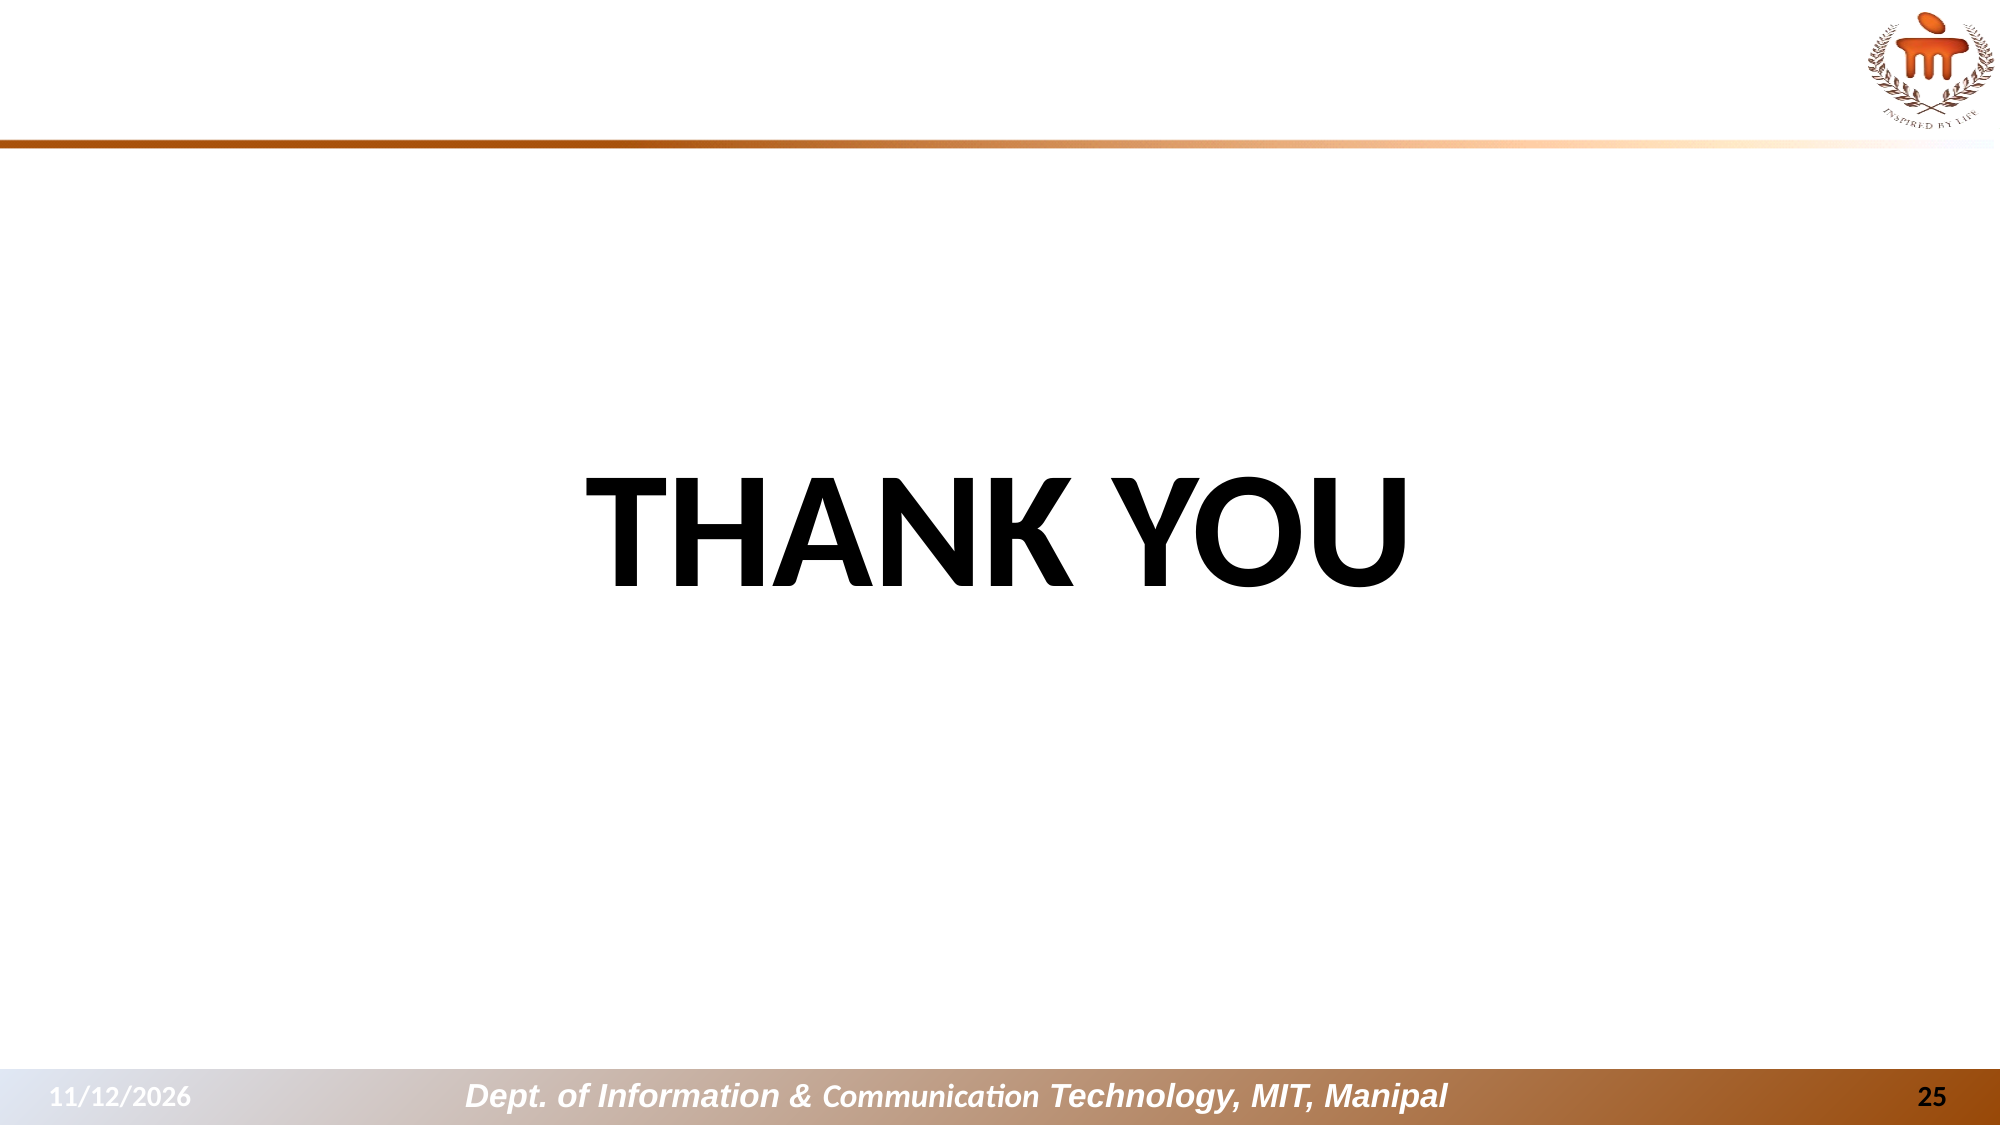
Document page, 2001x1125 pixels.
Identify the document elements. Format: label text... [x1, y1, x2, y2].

picture [1868, 12, 2000, 129]
picture [0, 137, 1997, 152]
slide_number 25 [1495, 1065, 1963, 1125]
text_box THANK YOU [562, 412, 1438, 628]
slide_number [33, 1065, 500, 1125]
